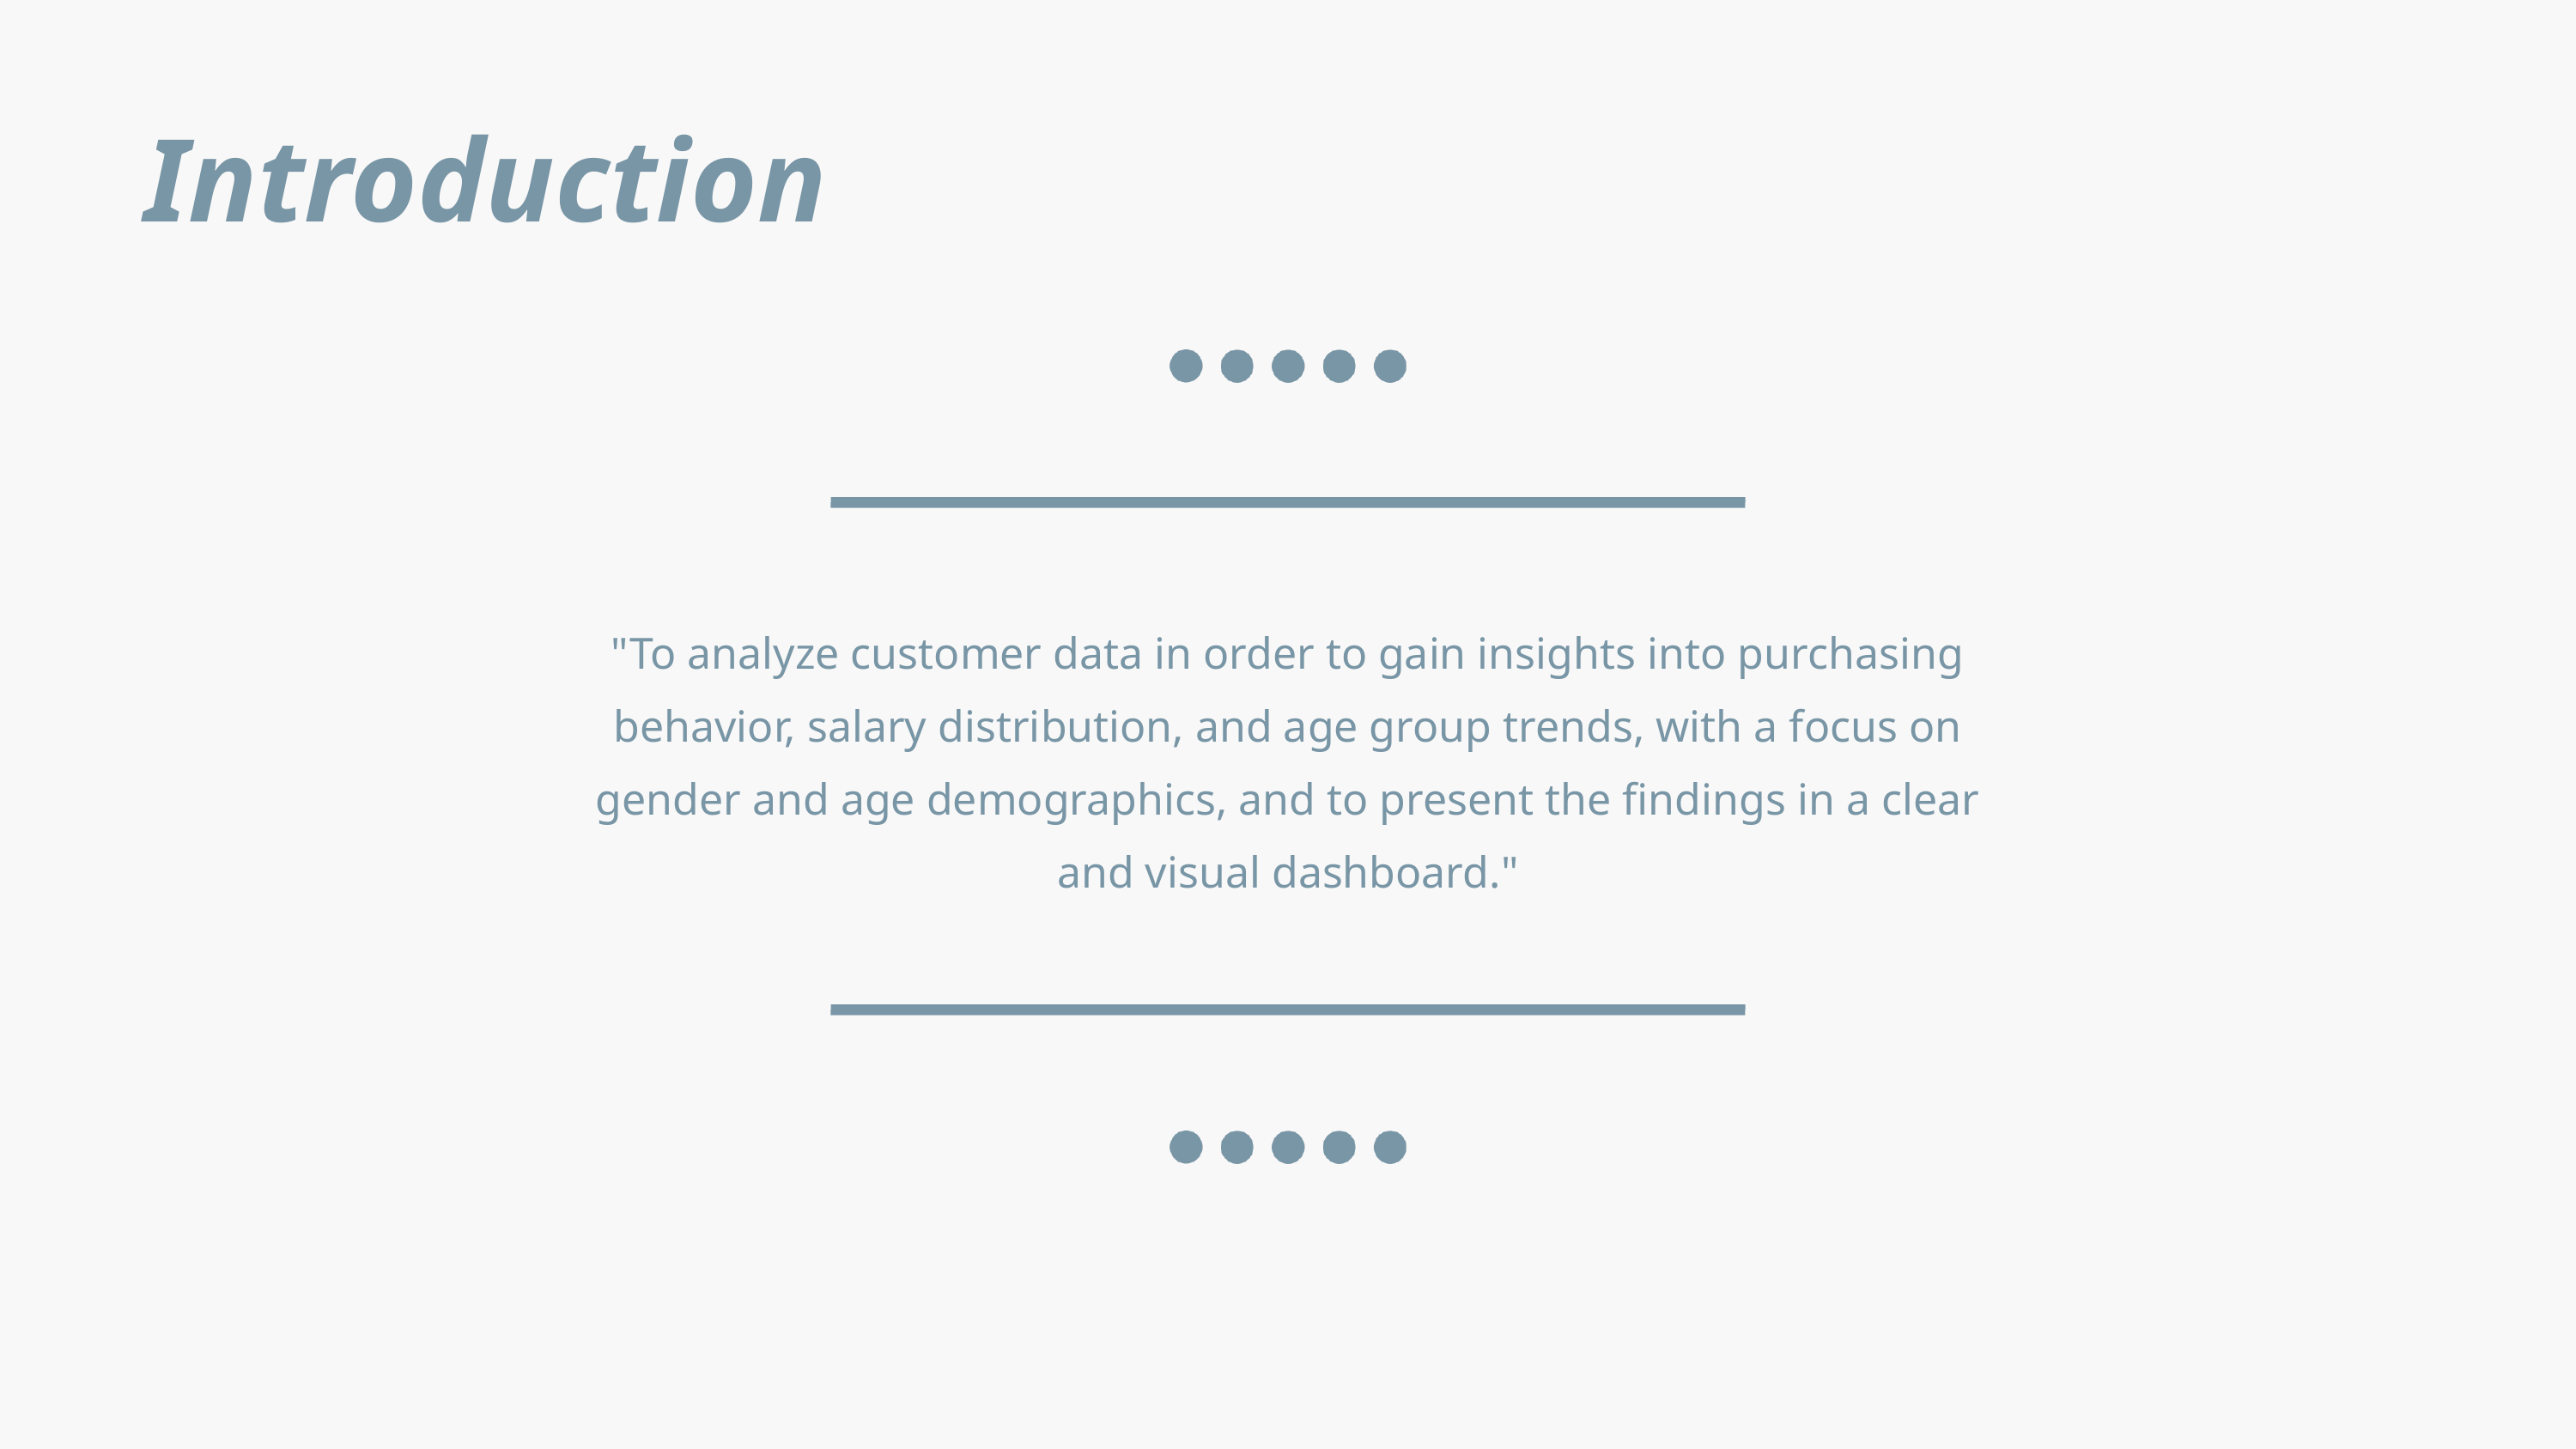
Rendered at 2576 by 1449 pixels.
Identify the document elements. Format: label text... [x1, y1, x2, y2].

text_box [1170, 348, 1406, 384]
text_box Introduction [144, 84, 1279, 246]
text_box "To analyze customer data in order to gain insights into purchasing behavior, salary distribution, and age group trends, with a focus on gender and age demographics, and to present the findings in a clear and visual dashboard." [586, 604, 1990, 897]
text_box [1170, 1129, 1406, 1165]
